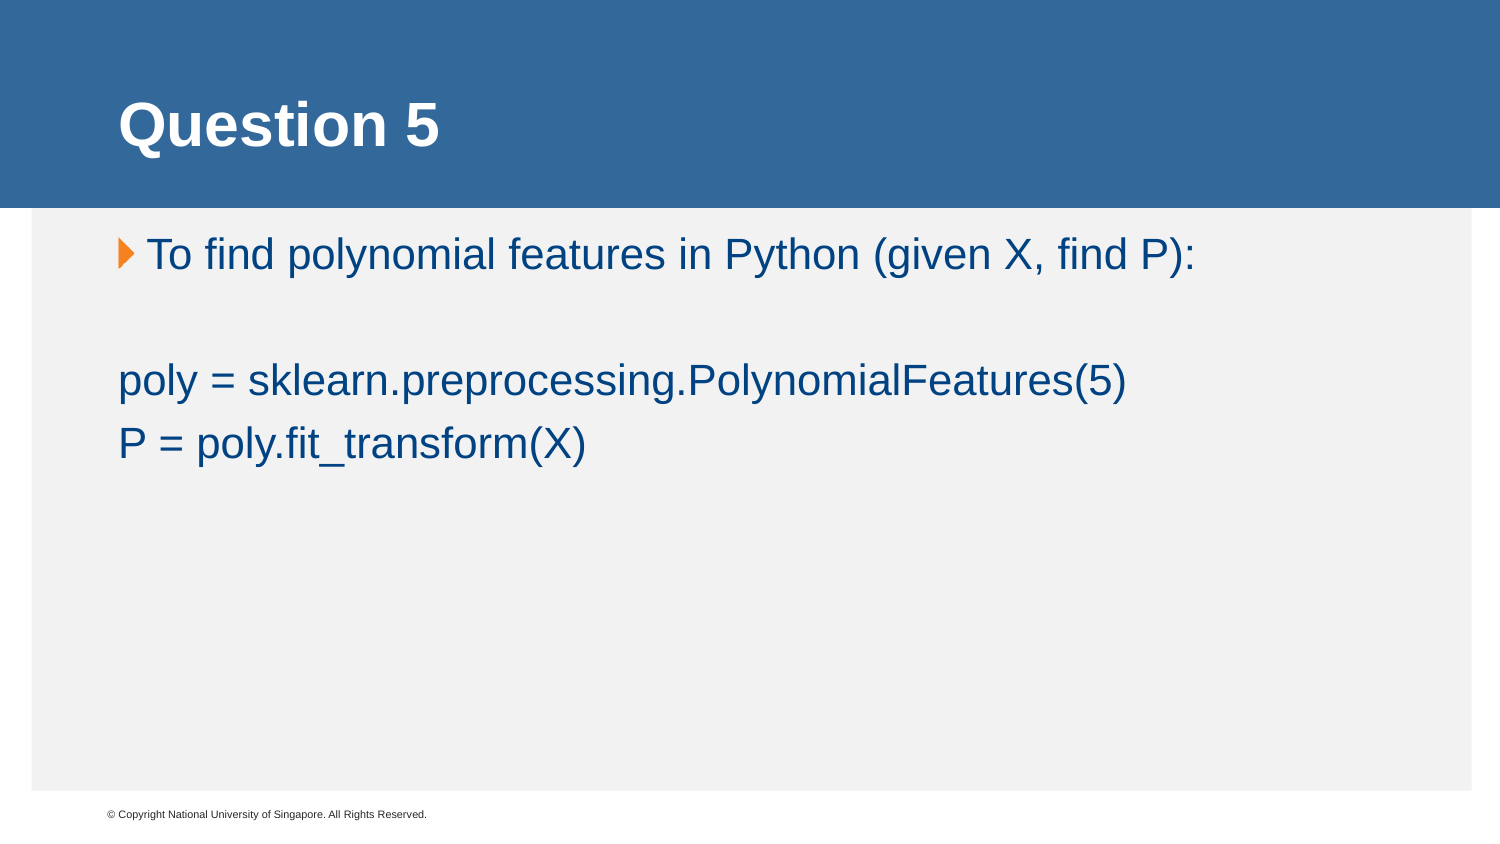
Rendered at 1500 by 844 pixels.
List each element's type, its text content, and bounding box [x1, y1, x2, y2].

title Question 5 [103, 44, 1397, 208]
picture [118, 237, 135, 269]
list To find polynomial features in Python (given X, find P): poly = sklearn.preprocessing.PolynomialFeatures(5) P = poly.fit_transform(X) [103, 224, 1397, 713]
